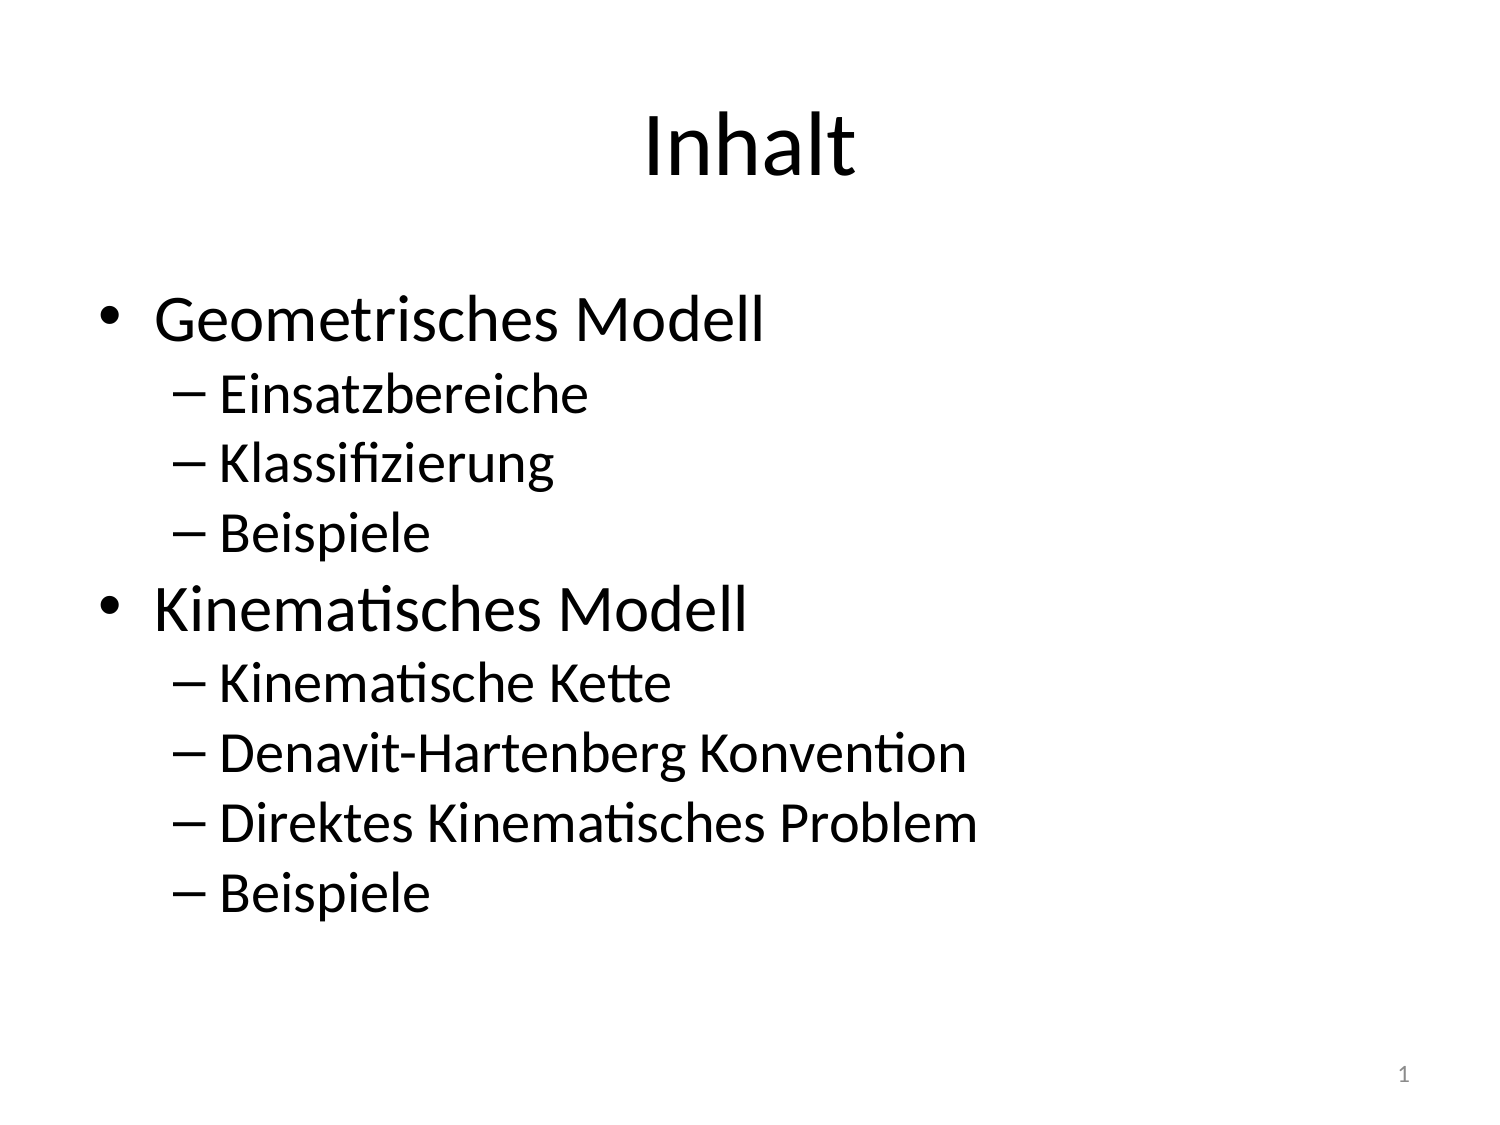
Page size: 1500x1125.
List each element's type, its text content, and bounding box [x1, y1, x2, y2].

slide_number 1 [1074, 1042, 1425, 1103]
title Inhalt [75, 45, 1425, 233]
list Geometrisches Modell Einsatzbereiche Klassifizierung Beispiele Kinematisches Modell Kinematische Kette Denavit-Hartenberg Konvention Direktes Kinematisches Problem Beispiele [83, 267, 1415, 1029]
